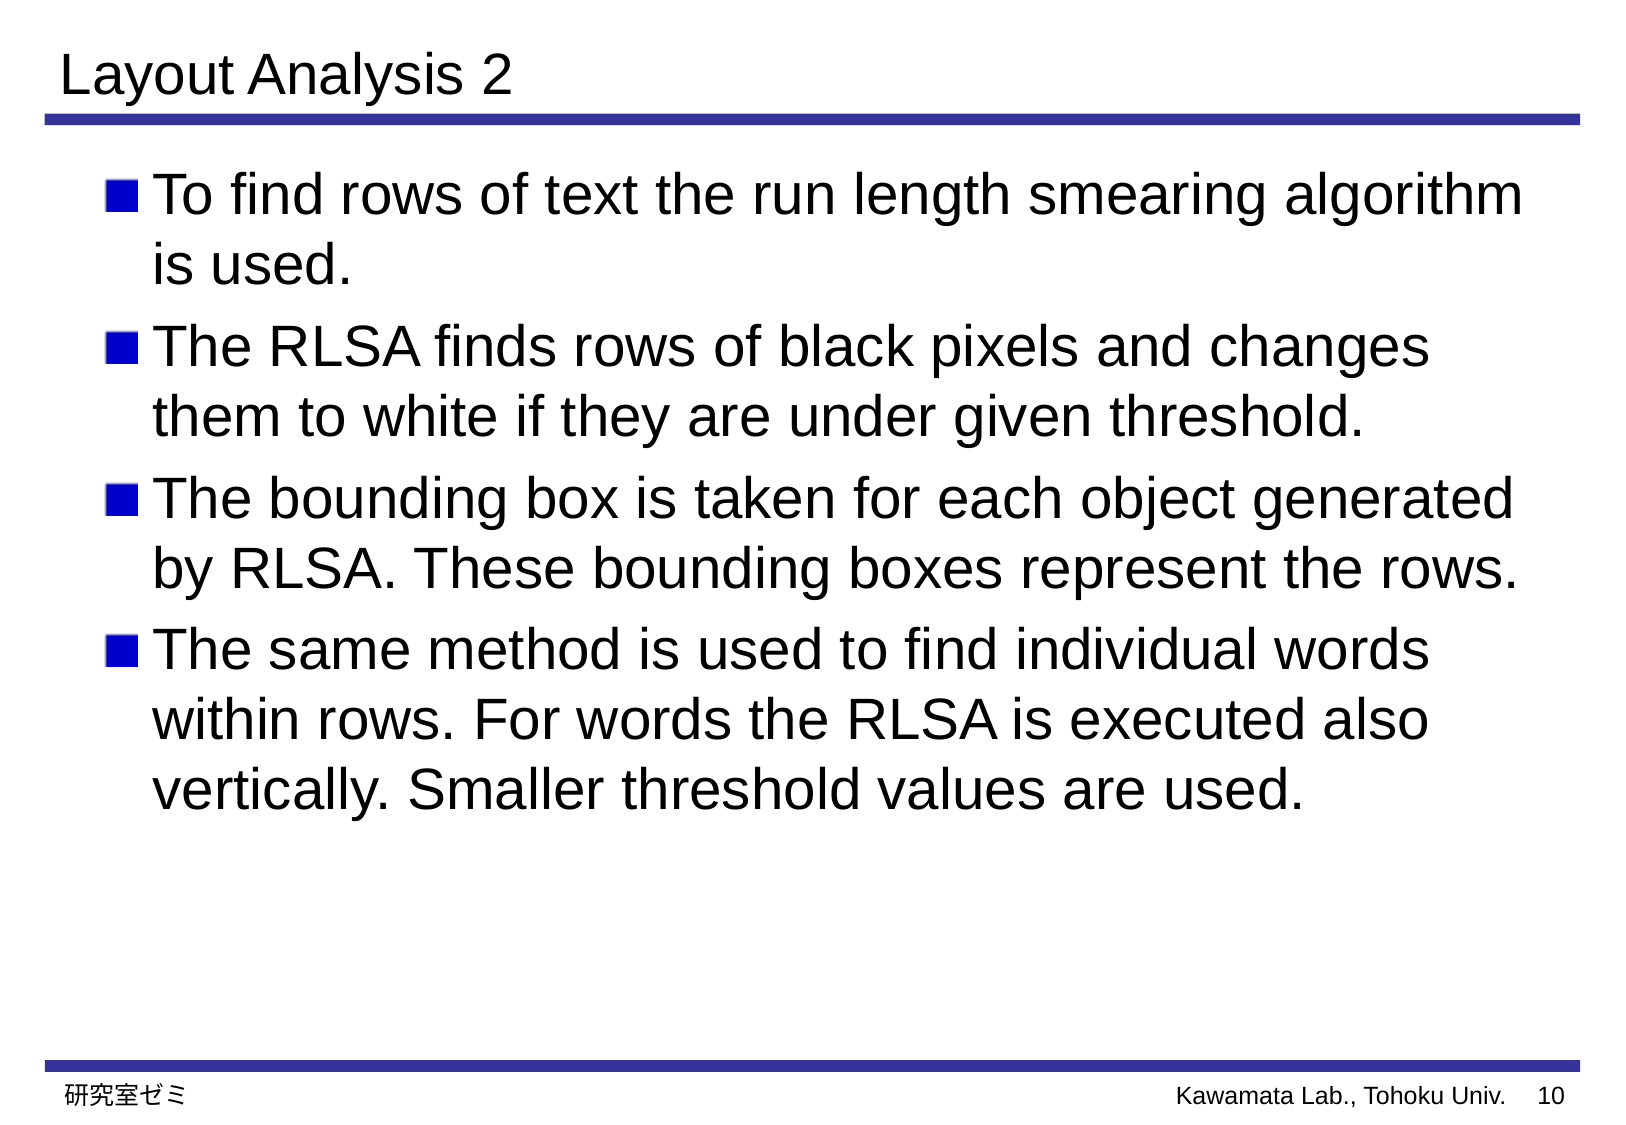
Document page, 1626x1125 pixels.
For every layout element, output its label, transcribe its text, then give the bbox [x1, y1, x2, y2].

picture [96, 625, 138, 667]
picture [96, 322, 138, 364]
picture [96, 474, 138, 516]
list To find rows of text the run length smearing algorithm is used. The RLSA finds rows of black pixels and changes them to white if they are under given threshold. The bounding box is taken for each object generated by RLSA. These bounding boxes represent the rows. The same method is used to find individual words within rows. For words the RLSA is executed also vertically. Smaller threshold values are used. [81, 148, 1544, 1035]
slide_number 9 [1506, 1071, 1581, 1118]
picture [96, 170, 138, 212]
footer 研究室ゼミ [49, 1071, 1160, 1118]
title Layout Analysis 2 [44, 28, 1566, 114]
